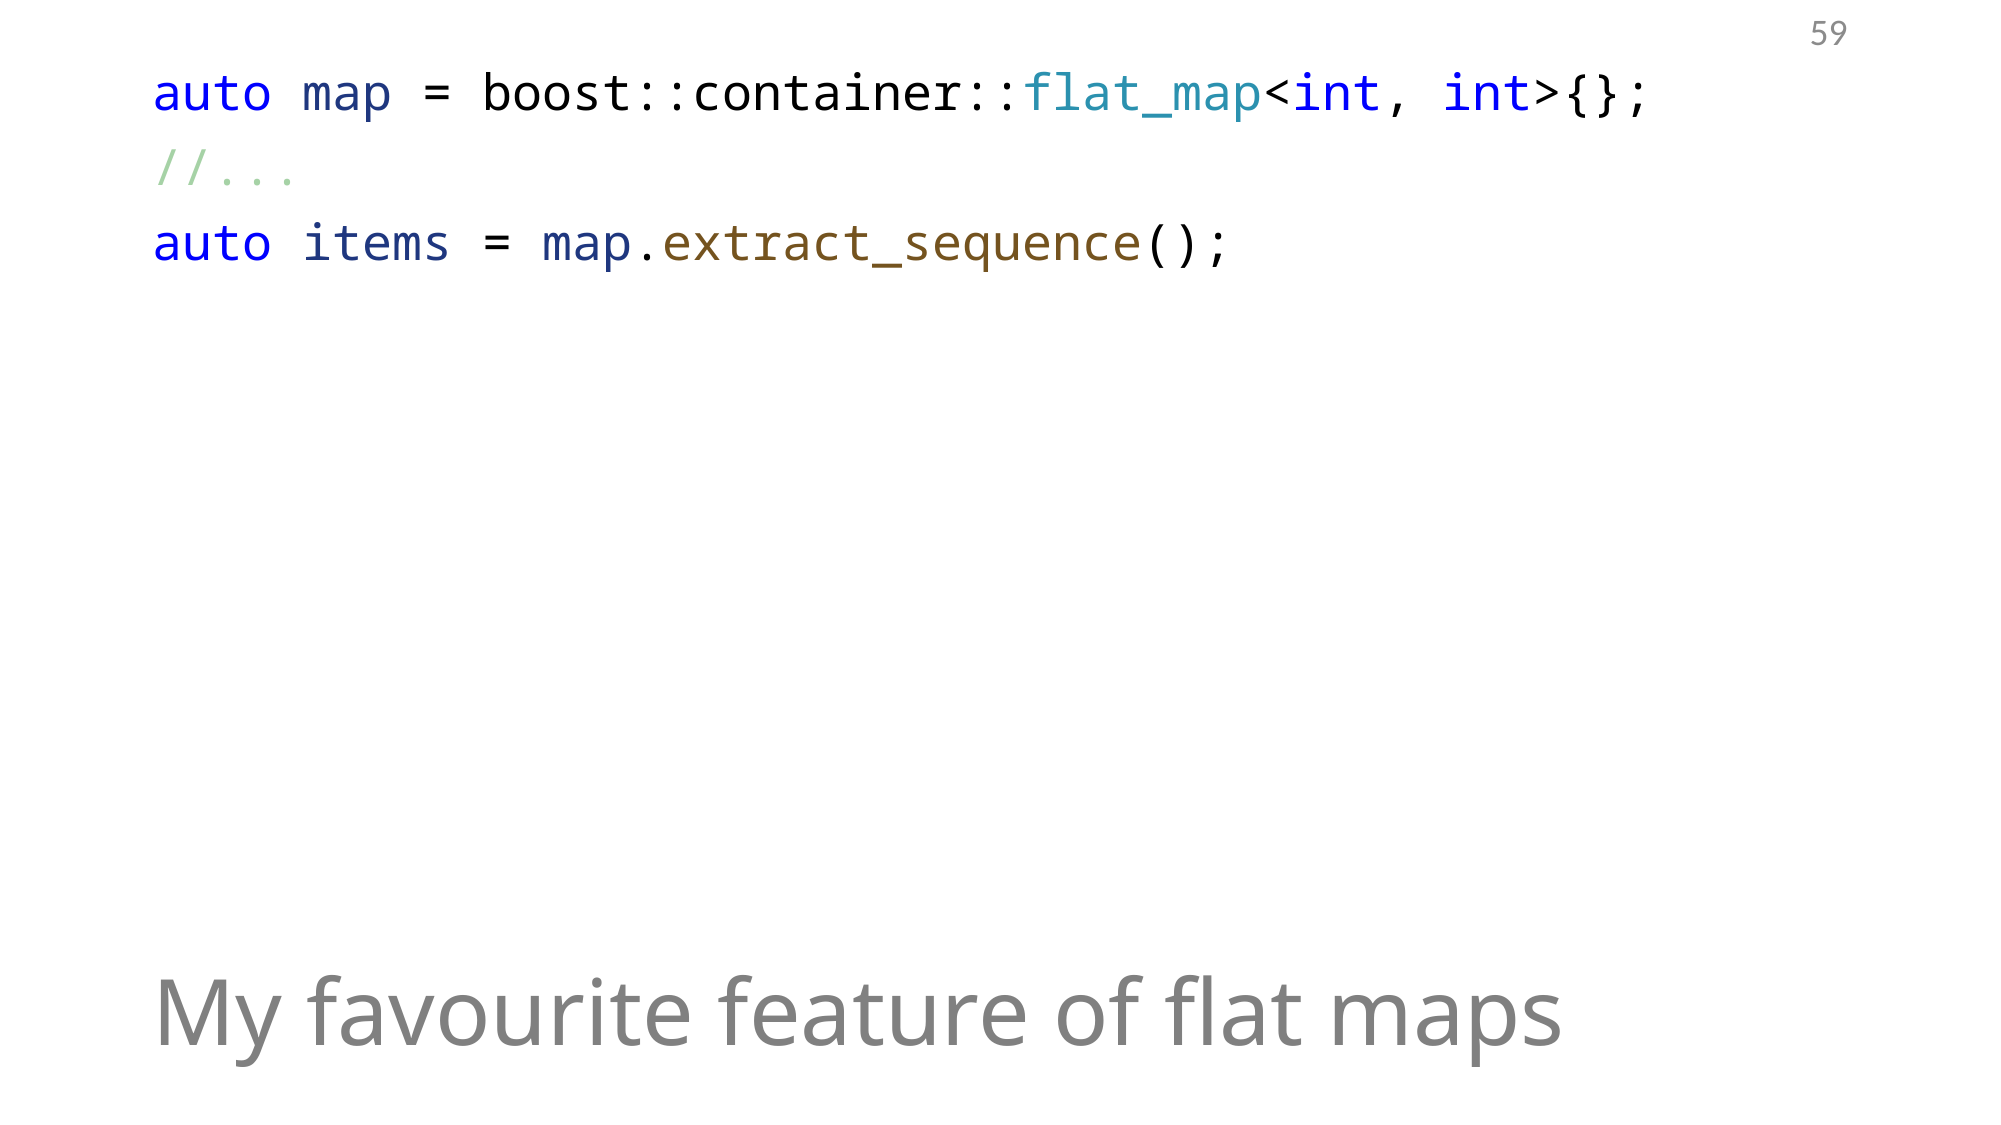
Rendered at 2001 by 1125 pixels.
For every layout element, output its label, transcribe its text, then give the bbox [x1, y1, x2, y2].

title My favourite feature of flat maps [137, 908, 1863, 1125]
slide_number 59 [1412, 0, 1863, 60]
list auto map = boost::container::flat_map<int, int>{}; //... auto items = map.extract_sequence(); [137, 59, 1863, 908]
